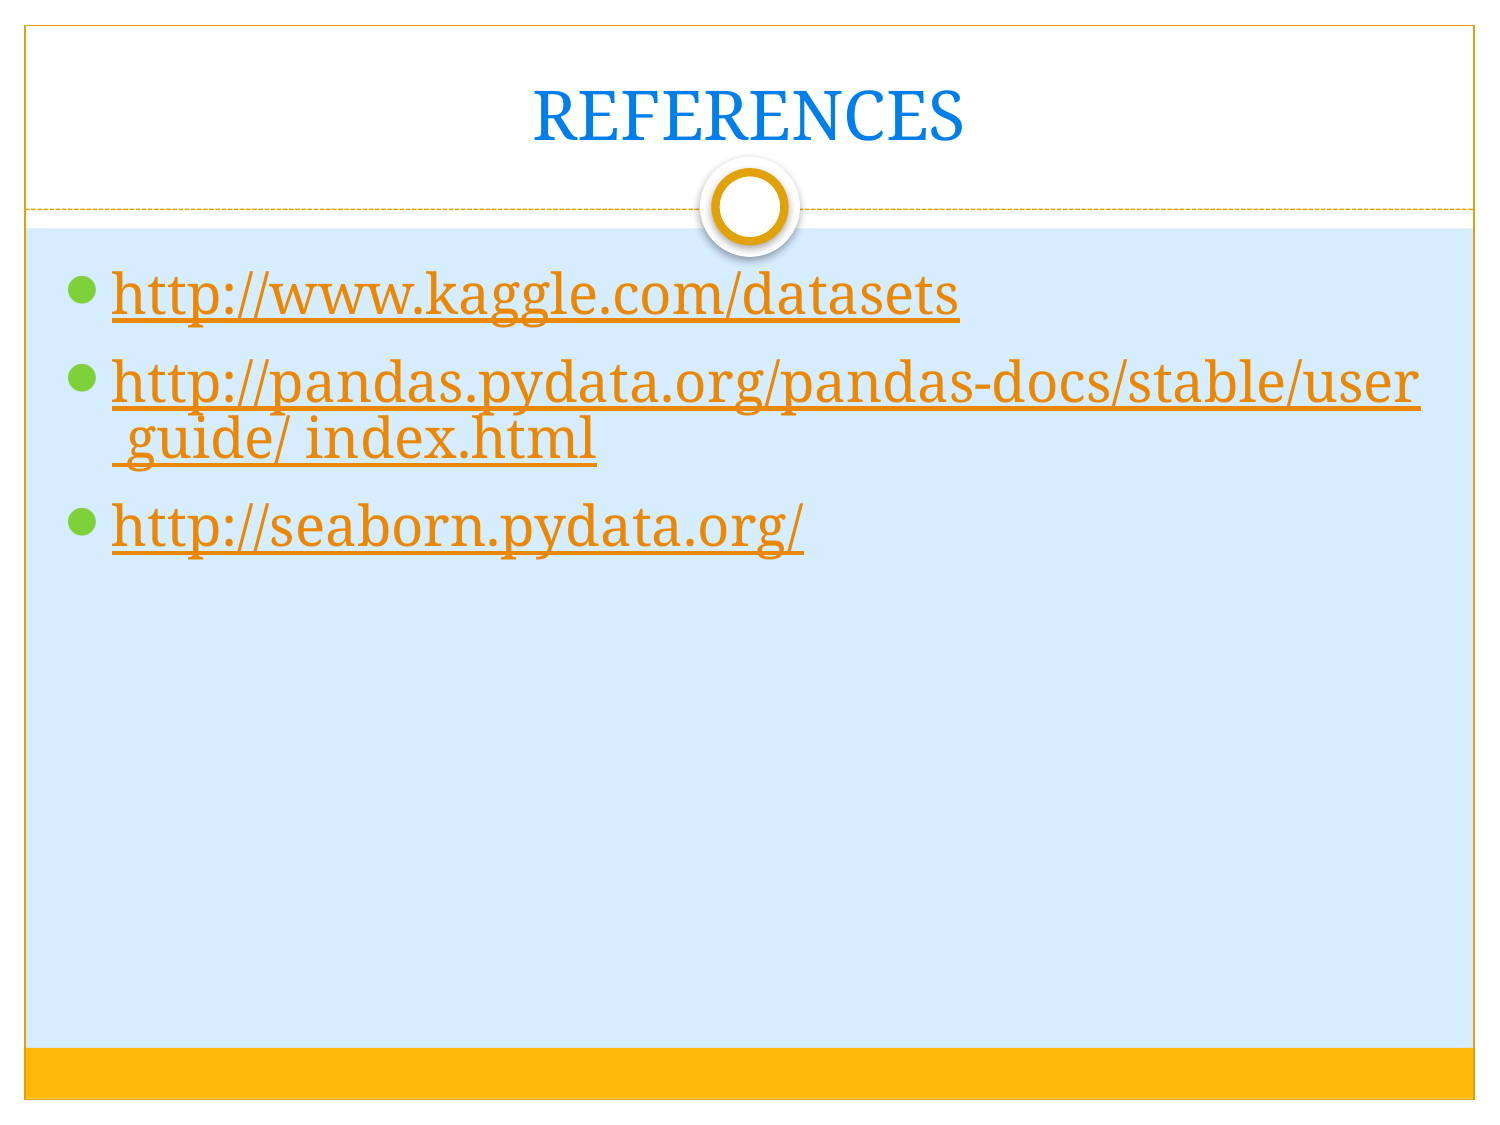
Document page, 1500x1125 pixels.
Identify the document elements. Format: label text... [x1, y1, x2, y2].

list http://www.kaggle.com/datasets http://pandas.pydata.org/pandas-docs/stable/user guide/ index.html http://seaborn.pydata.org/ [49, 250, 1445, 1001]
title REFERENCES [49, 37, 1450, 162]
